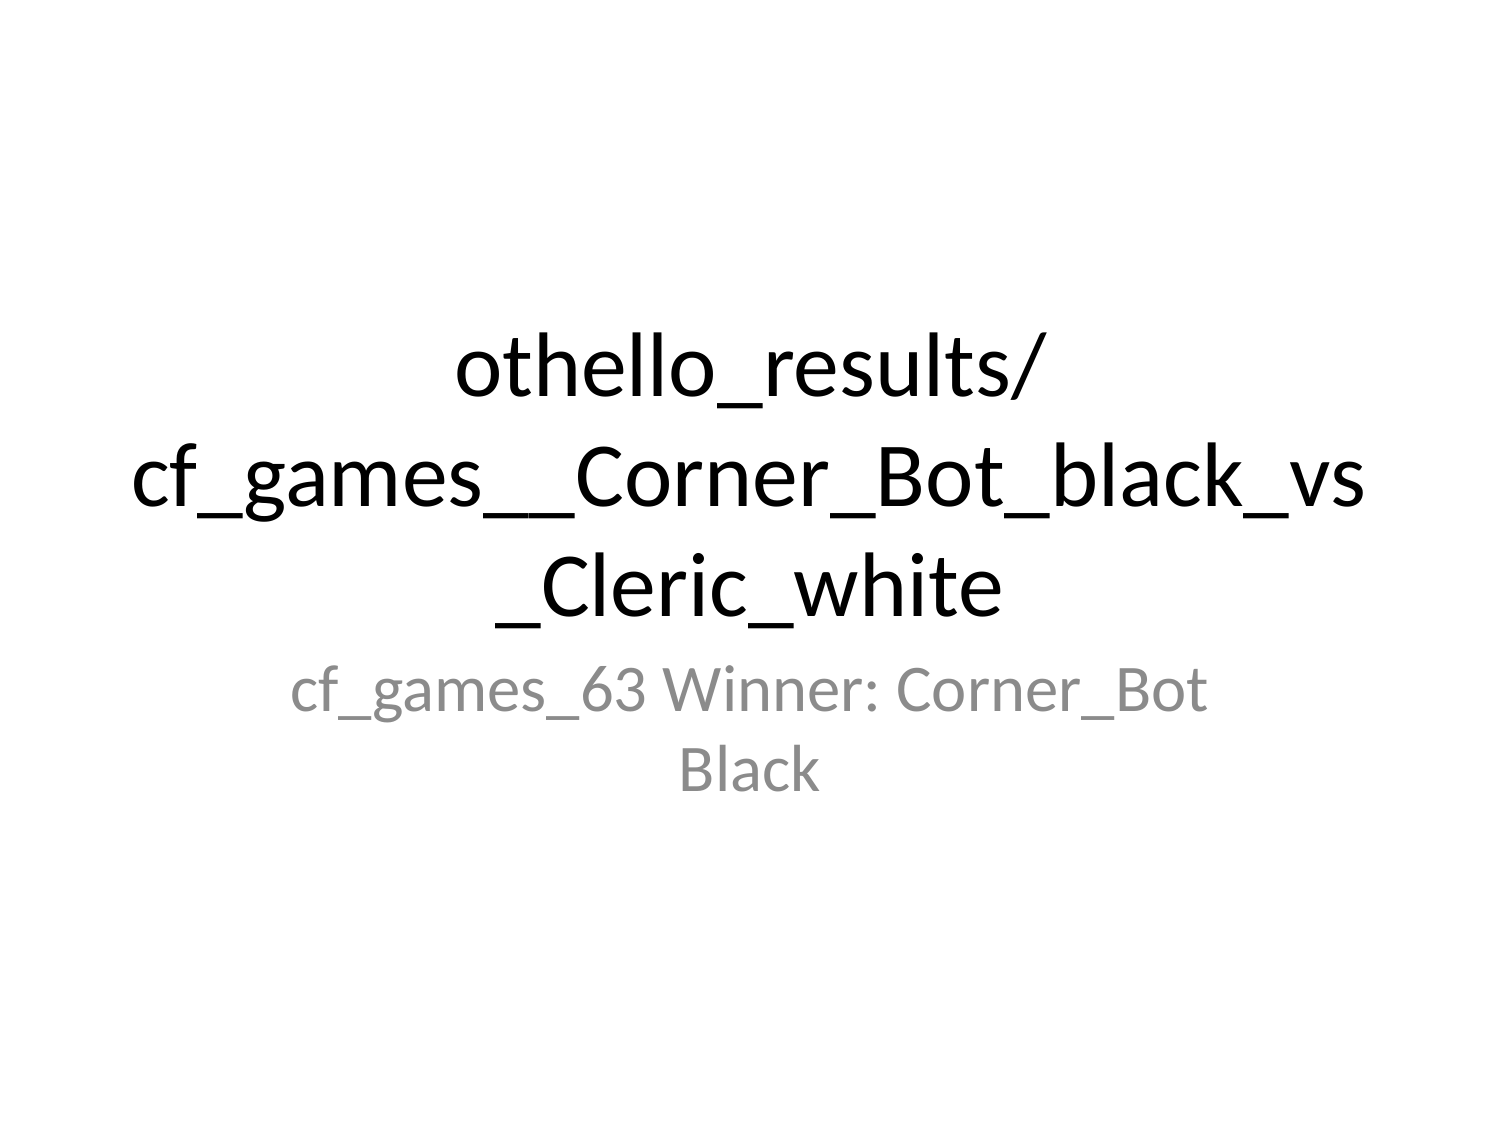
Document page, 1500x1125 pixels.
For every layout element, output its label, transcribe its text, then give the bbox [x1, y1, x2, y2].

subtitle cf_games_63 Winner: Corner_Bot Black [225, 637, 1275, 925]
title othello_results/cf_games__Corner_Bot_black_vs_Cleric_white [112, 349, 1388, 591]
